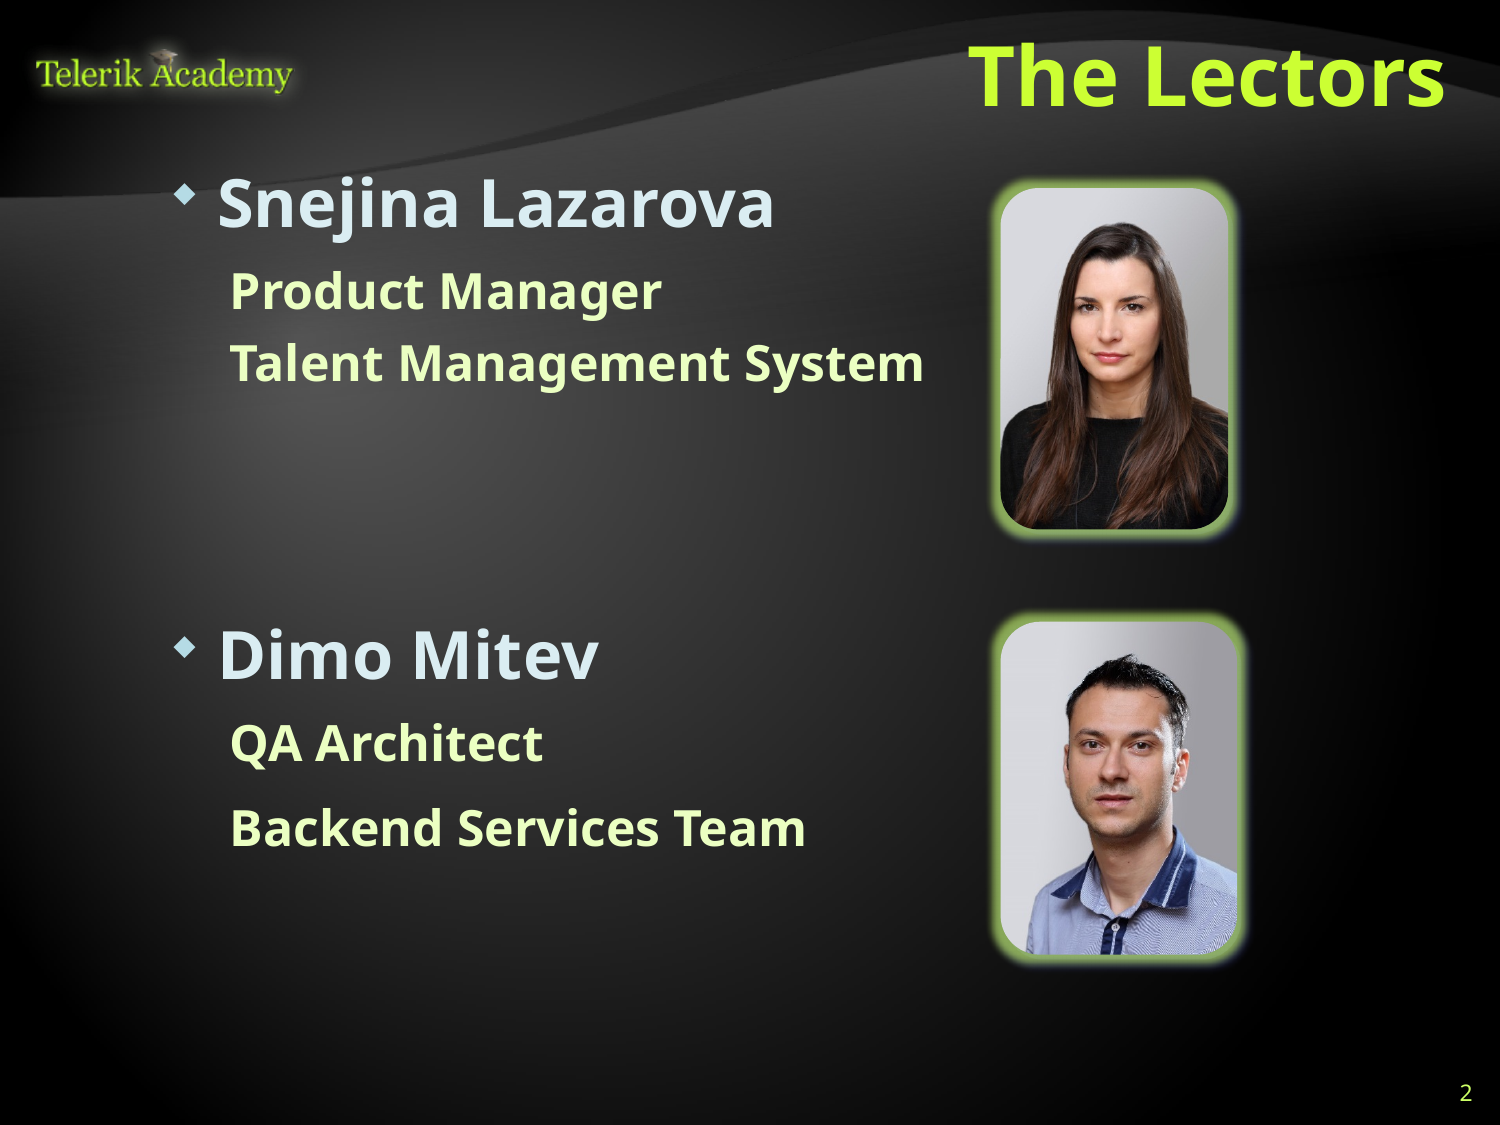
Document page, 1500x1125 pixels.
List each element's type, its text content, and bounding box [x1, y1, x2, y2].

slide_number 2 [1412, 1074, 1488, 1113]
list Snejina Lazarova Product Manager Talent Management System Dimo Mitev QA Architect Backend Services Team [156, 152, 1400, 1099]
title The Lectors [300, 12, 1463, 150]
picture [0, 0, 1500, 1125]
